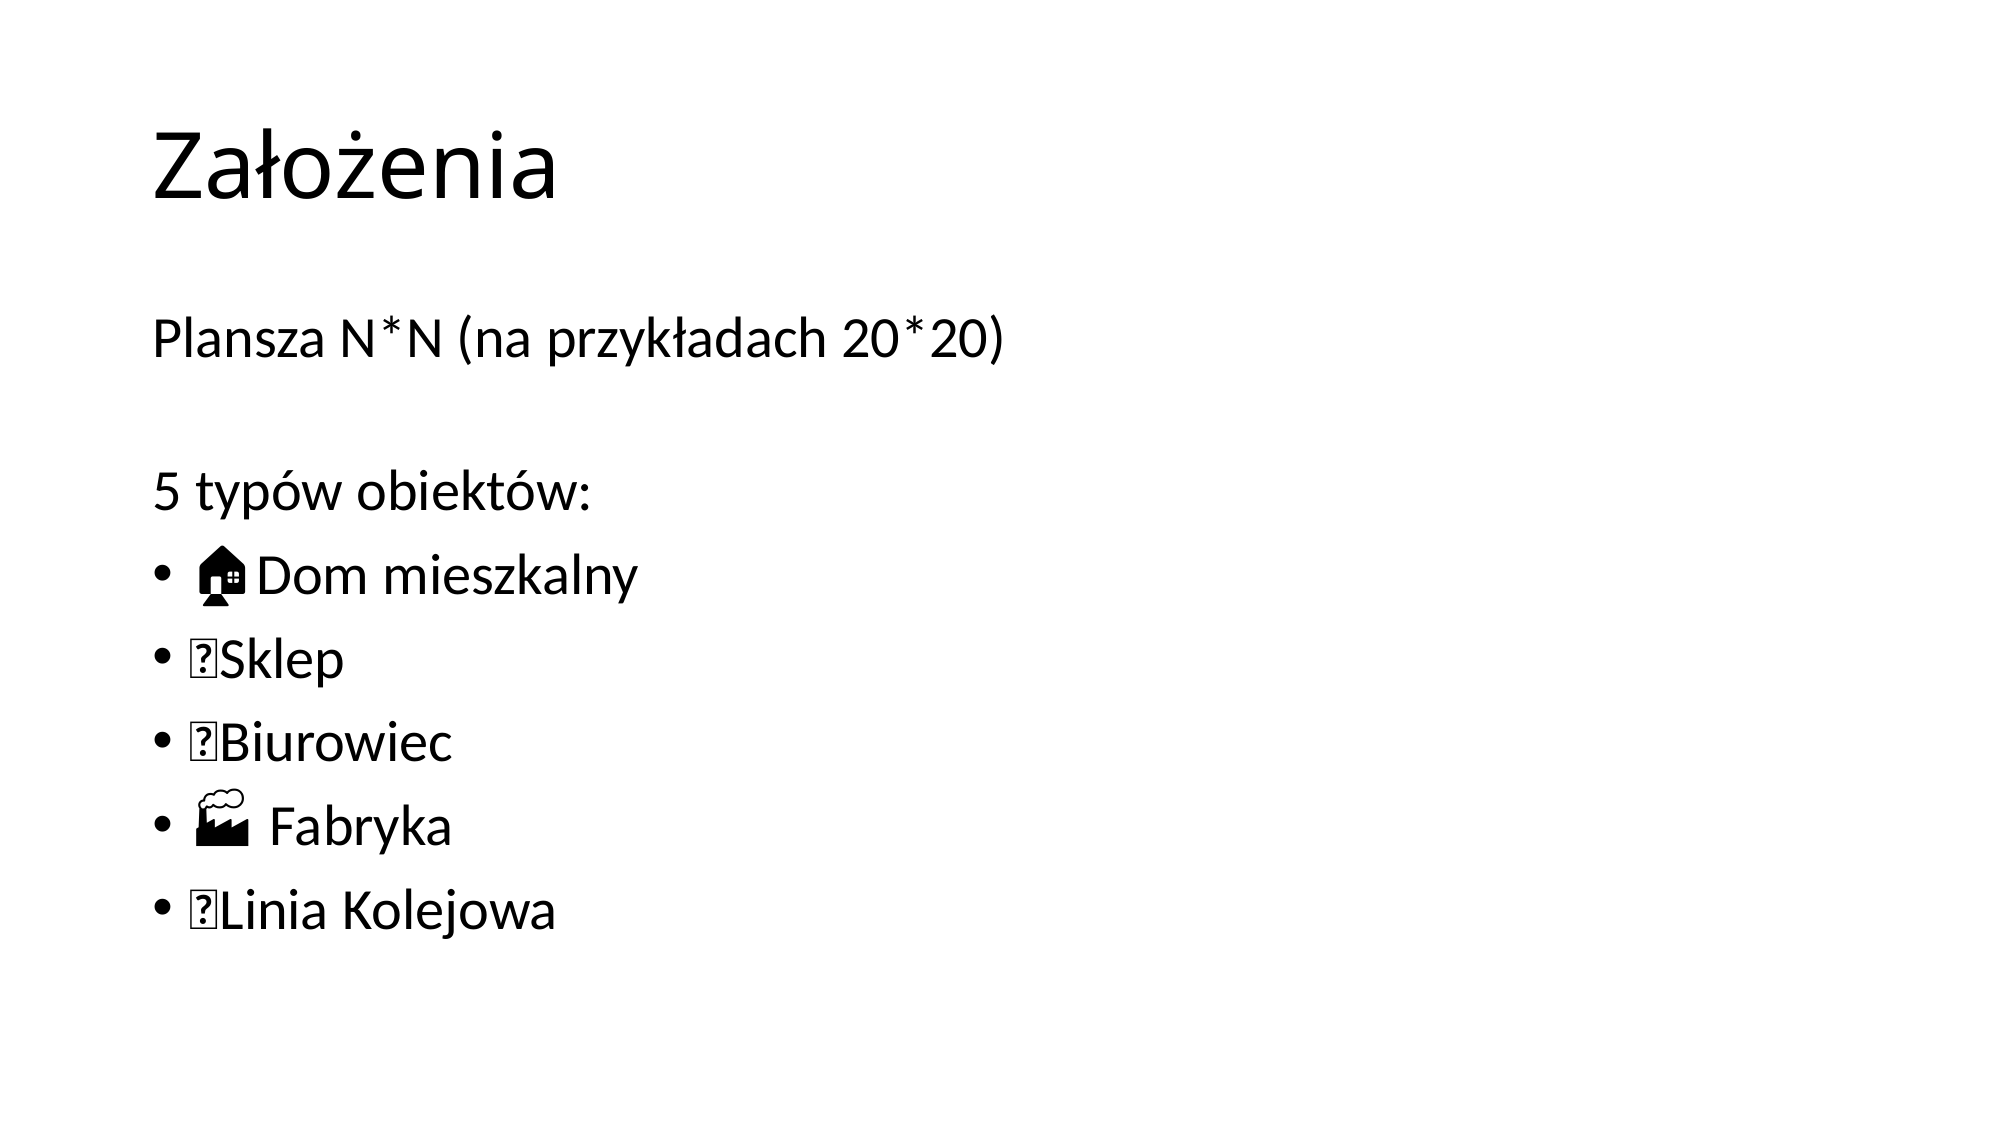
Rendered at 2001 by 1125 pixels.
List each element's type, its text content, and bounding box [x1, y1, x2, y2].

title Założenia [137, 59, 1863, 278]
list Plansza N*N (na przykładach 20*20) 5 typów obiektów: 🏠Dom mieszkalny 🛒Sklep 💼Biurowiec 🏭 Fabryka 🚂Linia Kolejowa [137, 299, 1863, 1014]
